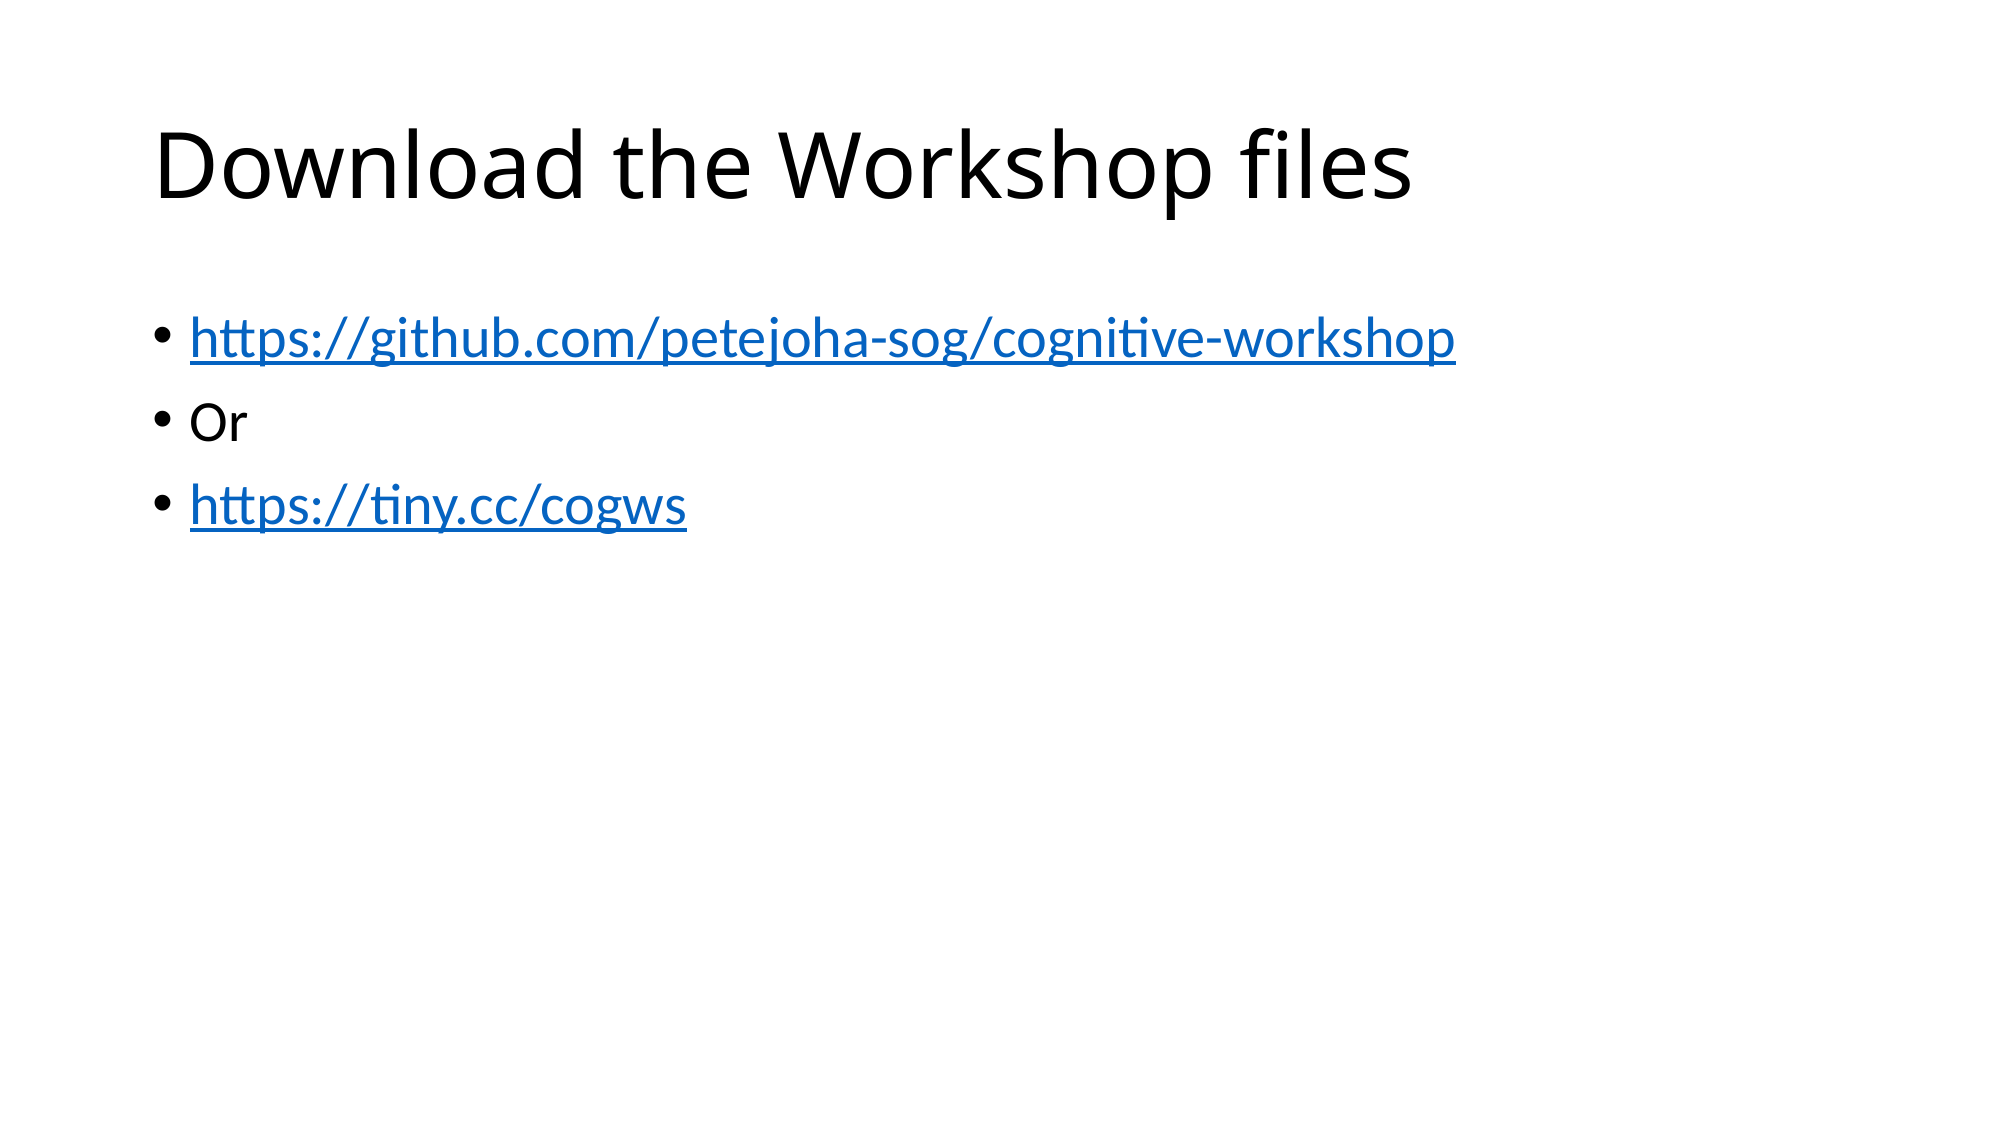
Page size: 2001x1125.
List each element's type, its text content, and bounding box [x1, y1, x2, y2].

list https://github.com/petejoha-sog/cognitive-workshop Or https://tiny.cc/cogws [137, 299, 1863, 1014]
title Download the Workshop files [137, 59, 1863, 278]
